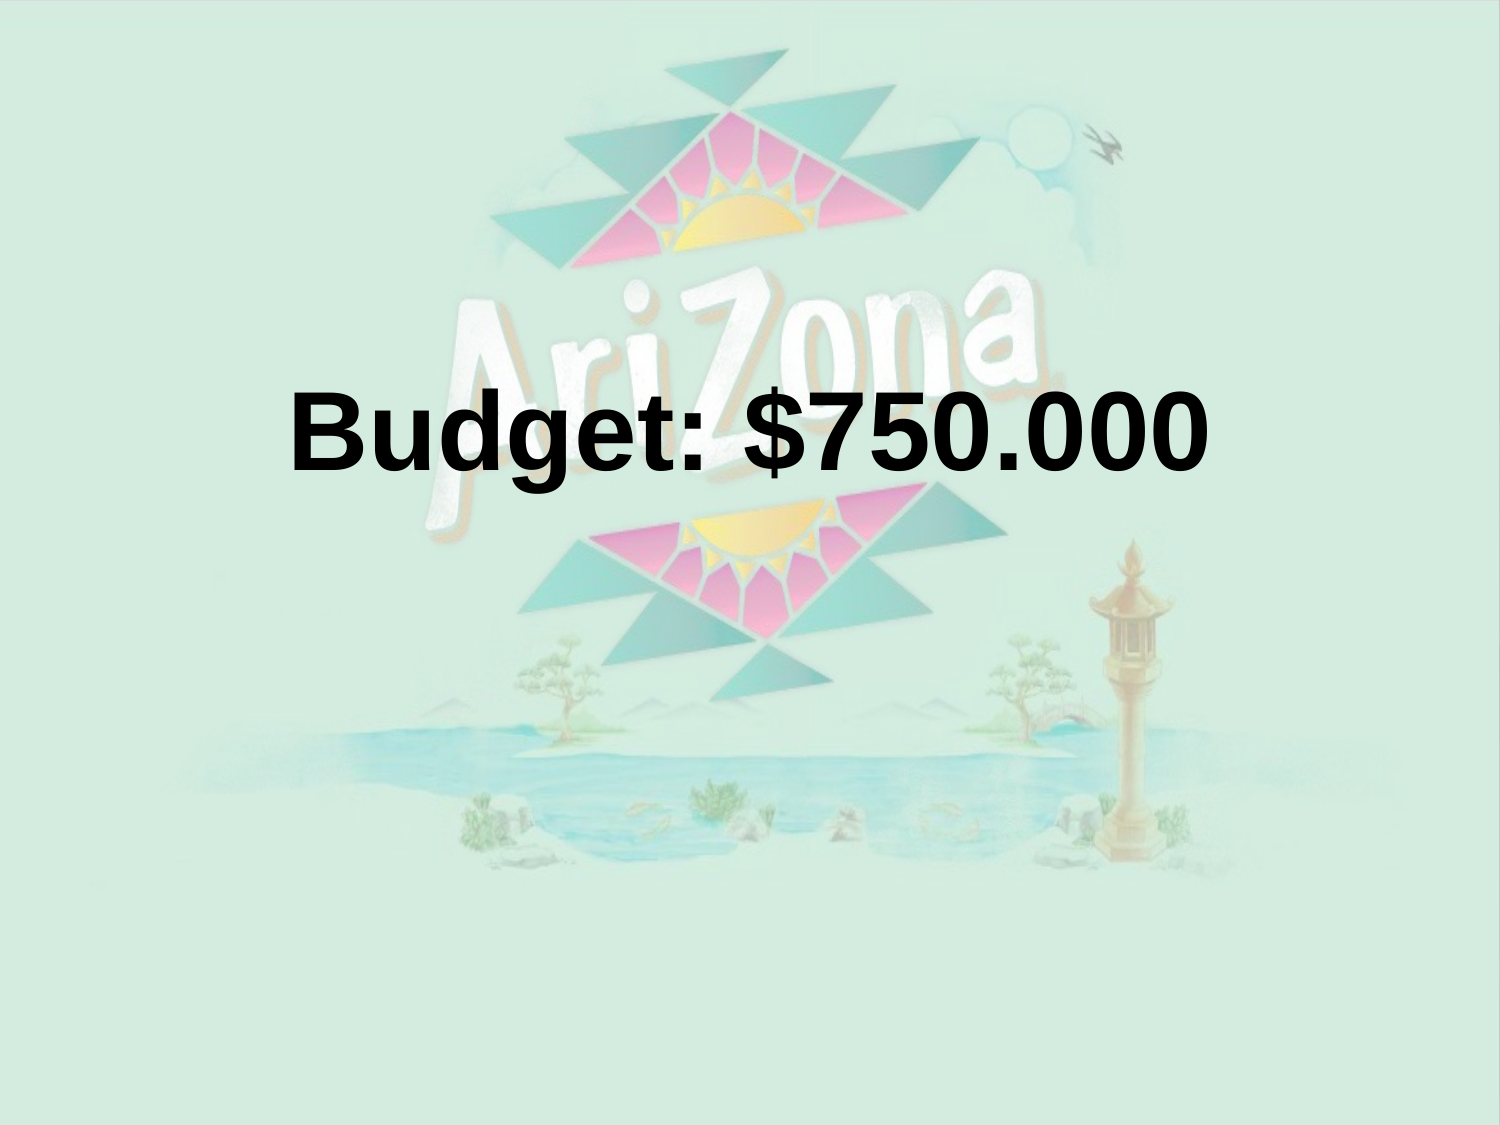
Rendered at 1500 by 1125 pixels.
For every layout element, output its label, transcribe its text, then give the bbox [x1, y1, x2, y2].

list Budget: $750.000 [112, 349, 1388, 1001]
